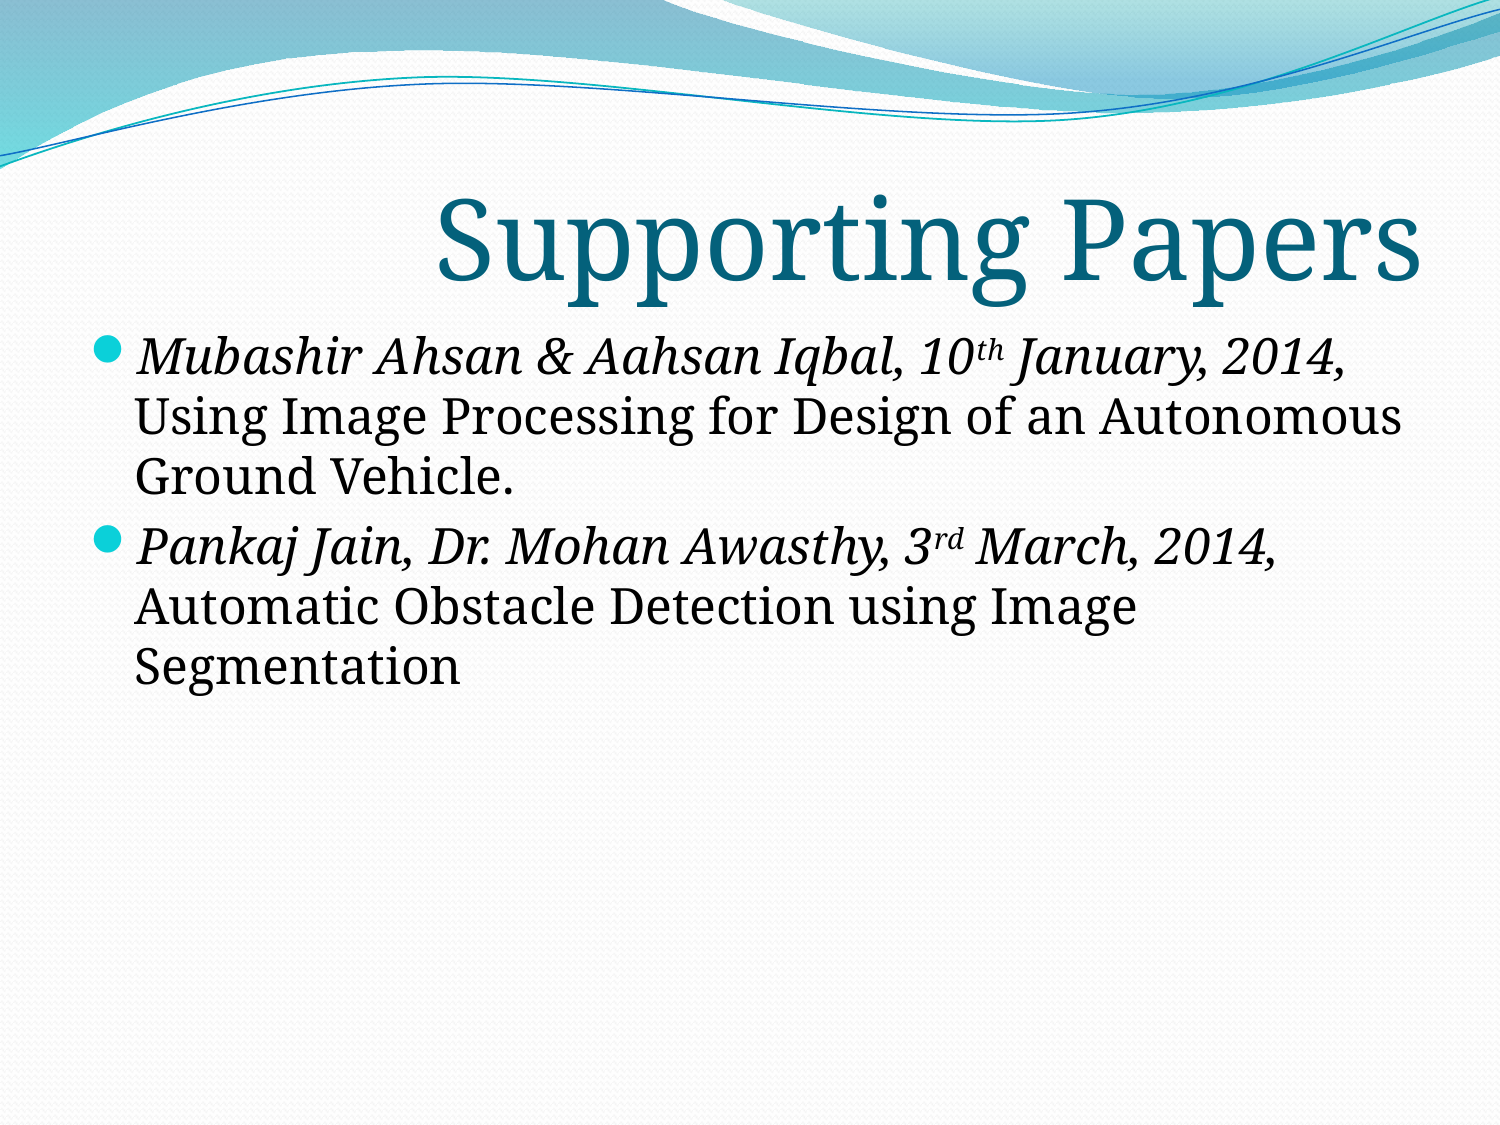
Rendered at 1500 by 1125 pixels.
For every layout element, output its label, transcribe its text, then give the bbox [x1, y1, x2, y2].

list Mubashir Ahsan & Aahsan Iqbal, 10th January, 2014, Using Image Processing for Design of an Autonomous Ground Vehicle. Pankaj Jain, Dr. Mohan Awasthy, 3rd March, 2014, Automatic Obstacle Detection using Image Segmentation [75, 317, 1425, 1038]
title Supporting Papers [75, 115, 1425, 303]
